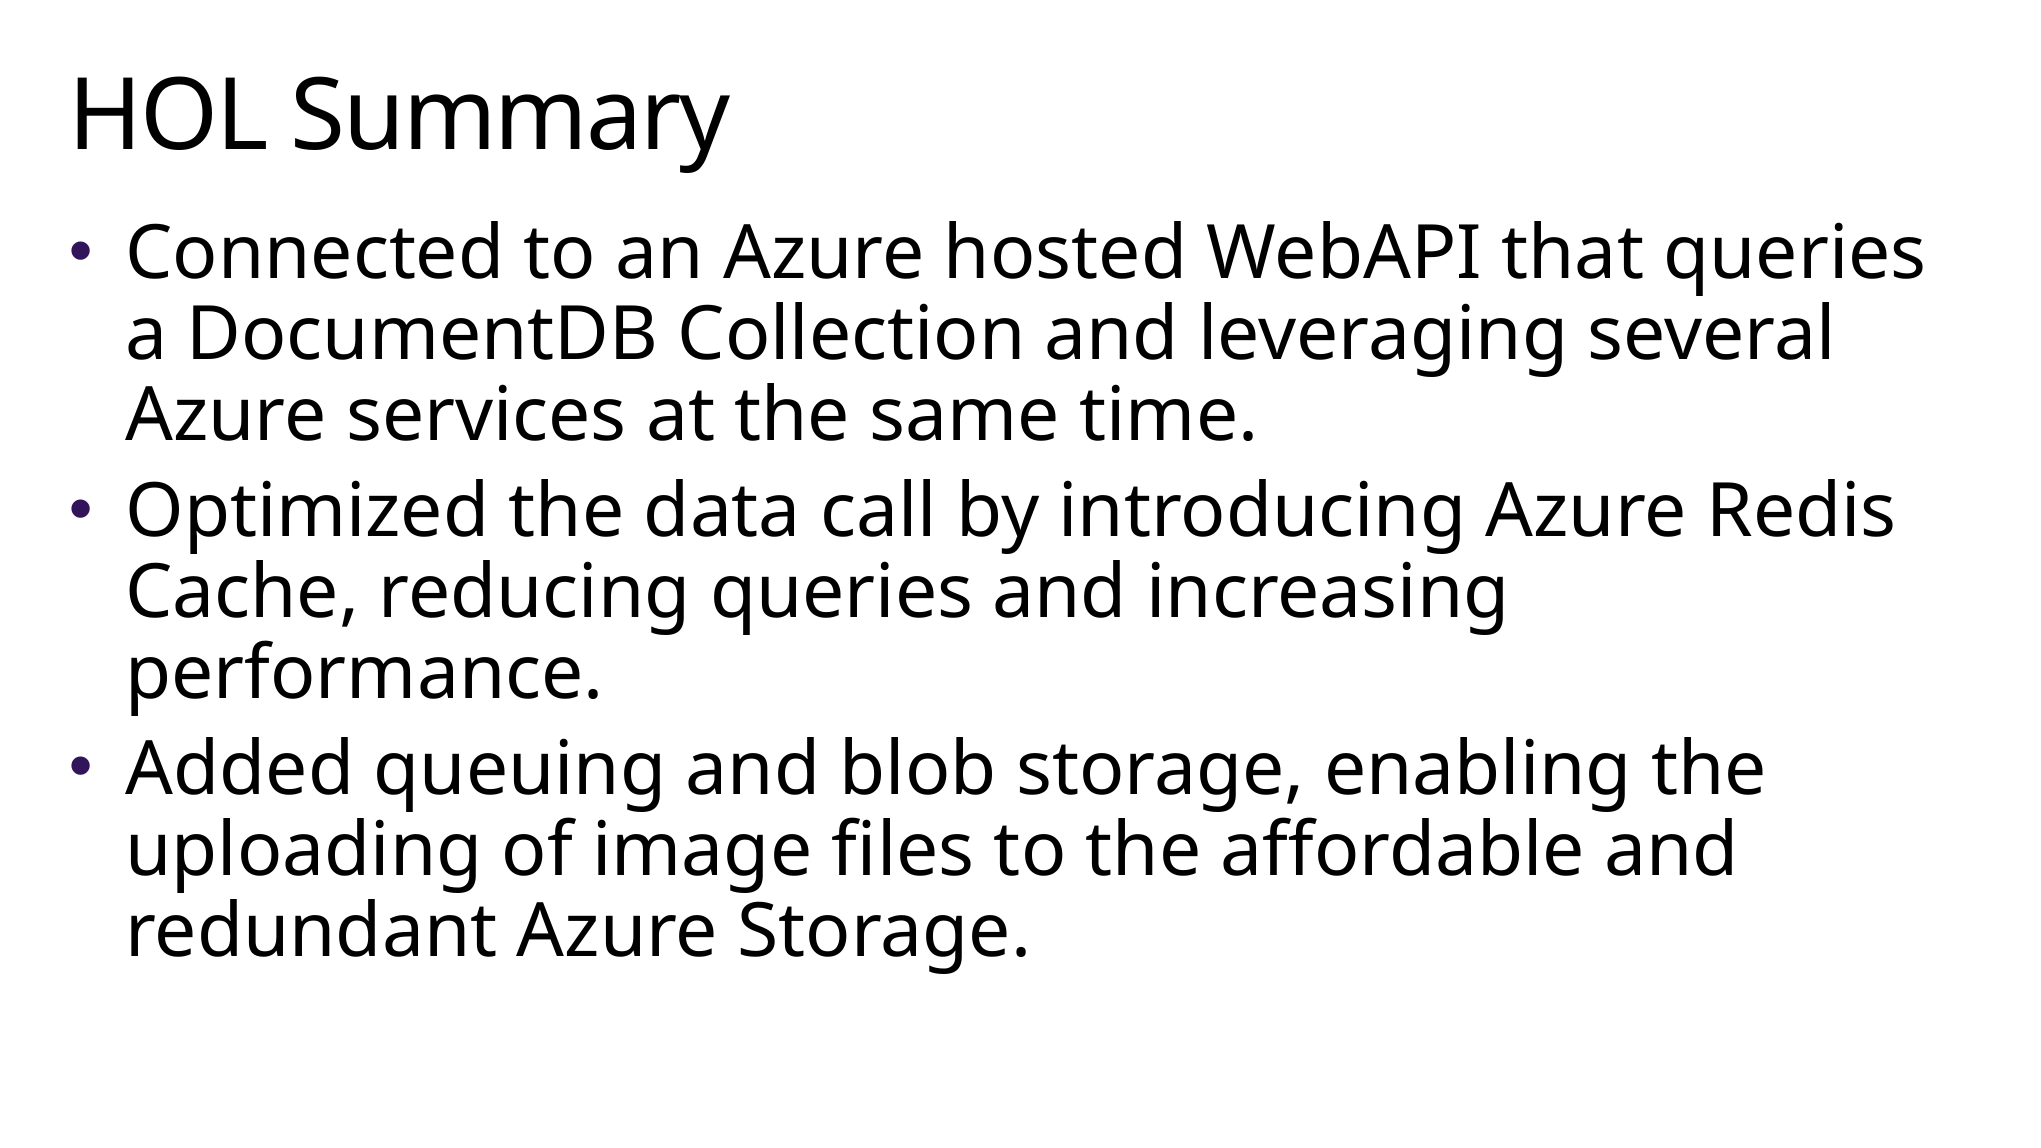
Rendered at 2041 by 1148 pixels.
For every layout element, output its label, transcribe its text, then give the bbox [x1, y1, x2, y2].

title HOL Summary [45, 48, 1996, 199]
list Connected to an Azure hosted WebAPI that queries a DocumentDB Collection and leveraging several Azure services at the same time. Optimized the data call by introducing Azure Redis Cache, reducing queries and increasing performance. Added queuing and blob storage, enabling the uploading of image files to the affordable and redundant Azure Storage. [45, 199, 1996, 920]
